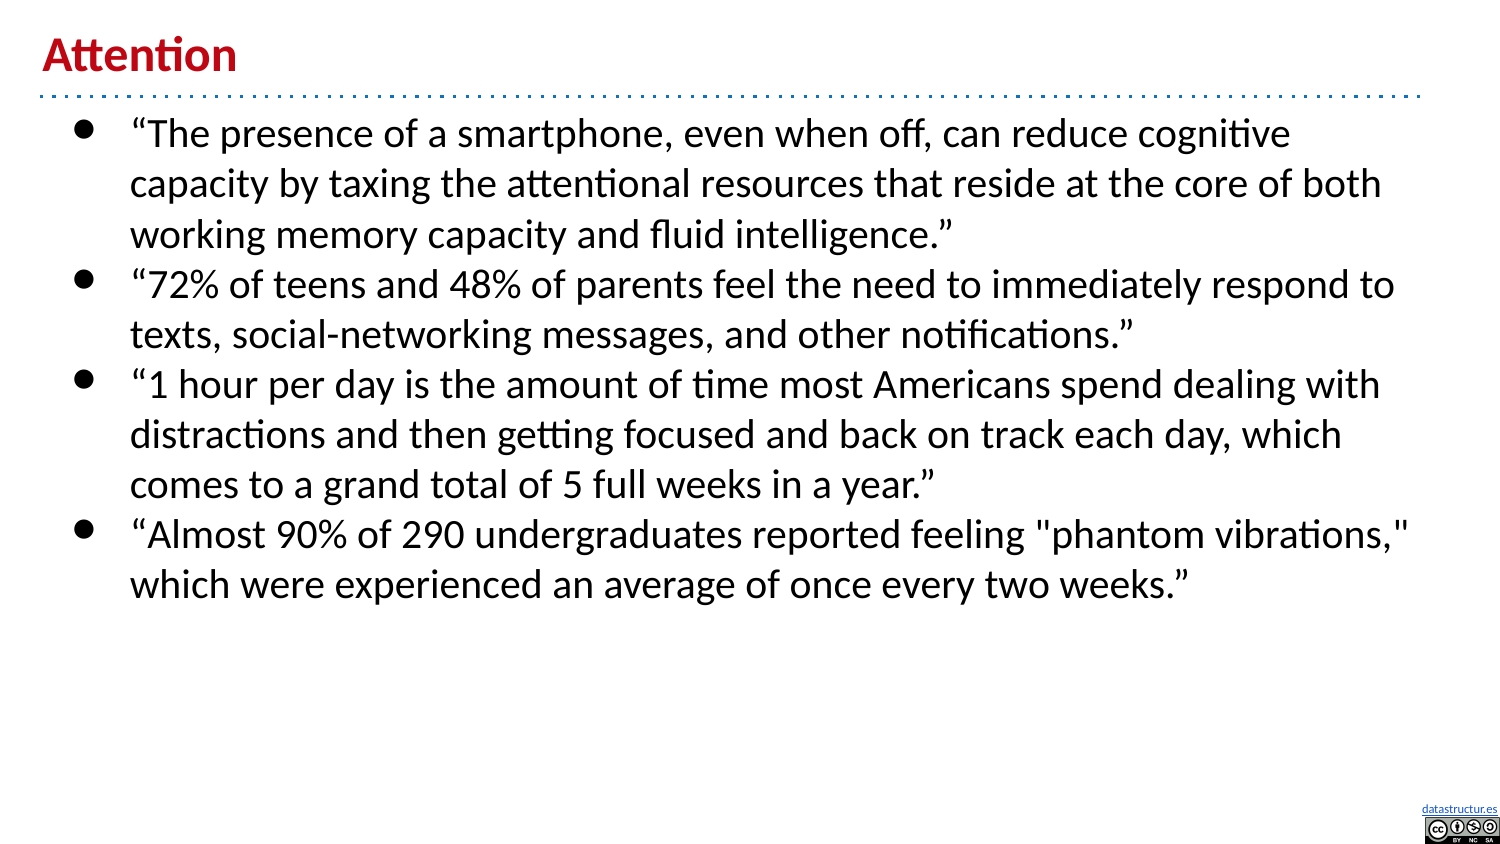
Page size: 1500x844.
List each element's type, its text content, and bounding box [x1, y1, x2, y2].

picture [1425, 817, 1500, 844]
title Attention [27, 15, 1378, 97]
list “The presence of a smartphone, even when off, can reduce cognitive capacity by taxing the attentional resources that reside at the core of both working memory capacity and fluid intelligence.” “72% of teens and 48% of parents feel the need to immediately respond to texts, social-networking messages, and other notifications.” “1 hour per day is the amount of time most Americans spend dealing with distractions and then getting focused and back on track each day, which comes to a grand total of 5 full weeks in a year.” “Almost 90% of 290 undergraduates reported feeling "phantom vibrations," which were experienced an average of once every two weeks.” [39, 91, 1425, 773]
